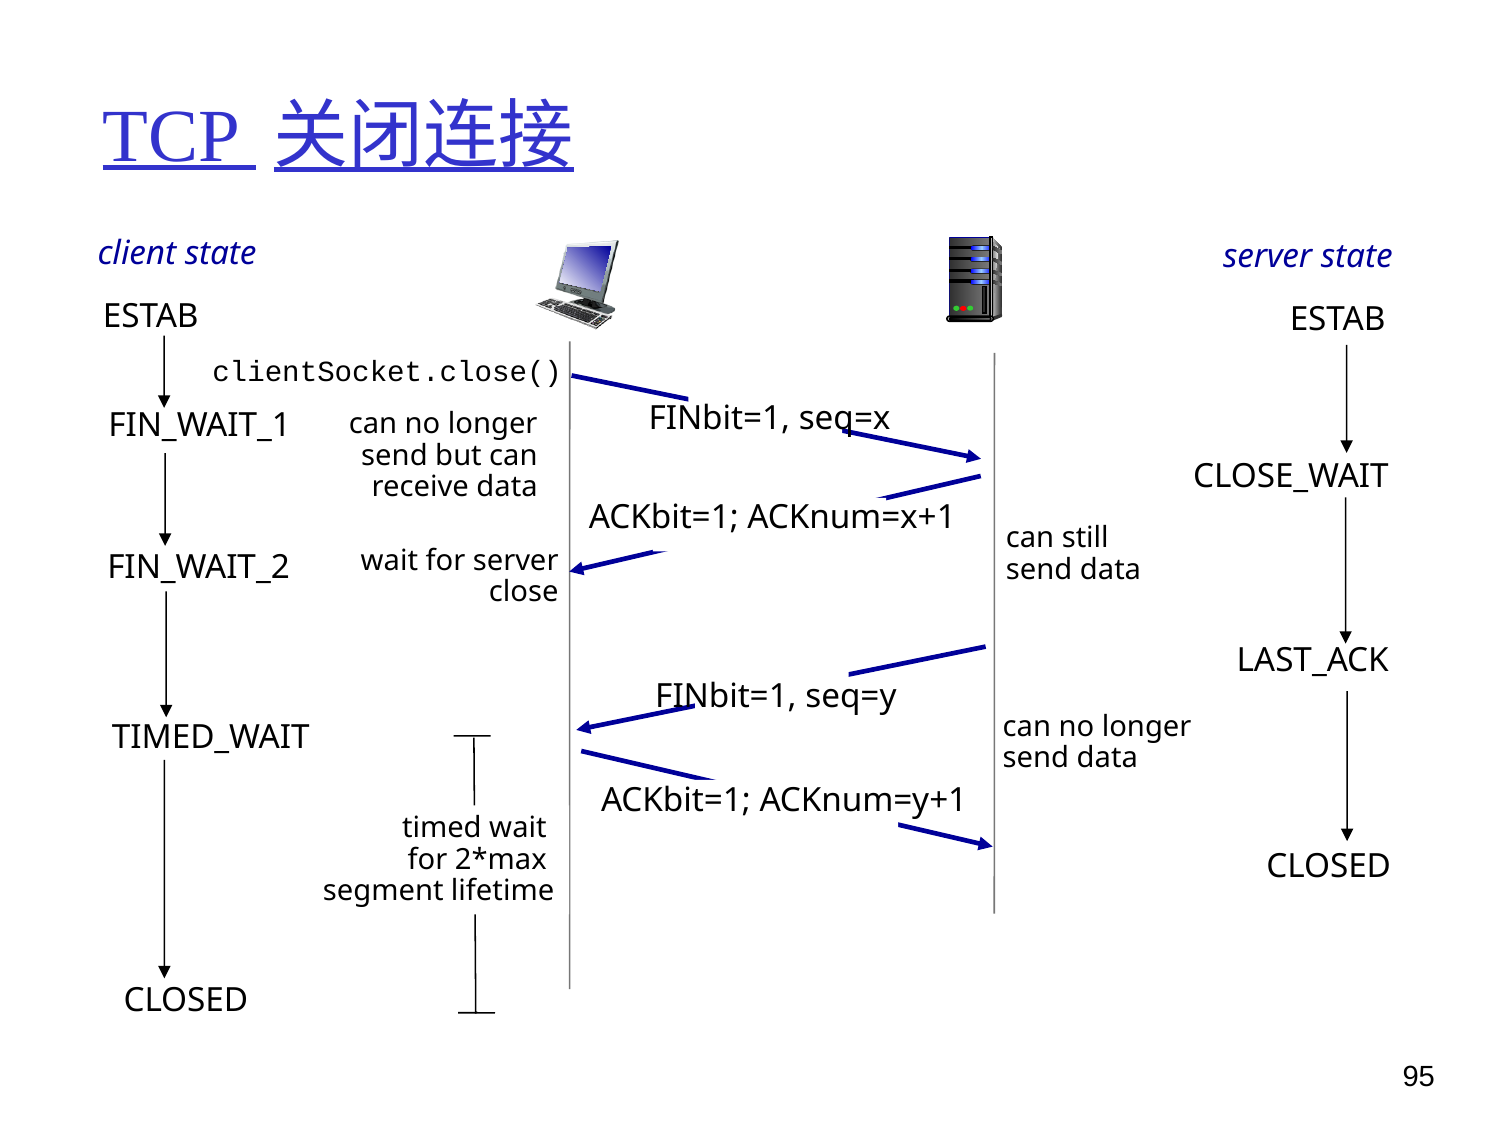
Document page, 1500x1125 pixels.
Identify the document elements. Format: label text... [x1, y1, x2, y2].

slide_number 95 [1339, 1050, 1450, 1125]
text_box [90, 335, 310, 451]
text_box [993, 497, 1405, 783]
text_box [342, 513, 988, 617]
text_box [575, 634, 986, 731]
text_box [946, 236, 1003, 322]
text_box ESTAB [88, 287, 214, 337]
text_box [1176, 344, 1406, 498]
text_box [89, 458, 309, 594]
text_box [110, 735, 561, 1027]
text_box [581, 750, 993, 847]
text_box client state [82, 224, 272, 319]
title TCP 关闭连接 [87, 37, 1363, 225]
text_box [95, 591, 326, 763]
text_box server state [1208, 227, 1408, 322]
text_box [514, 236, 621, 336]
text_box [1253, 690, 1405, 893]
text_box ESTAB [1275, 290, 1401, 343]
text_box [987, 475, 1153, 500]
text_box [197, 344, 982, 512]
